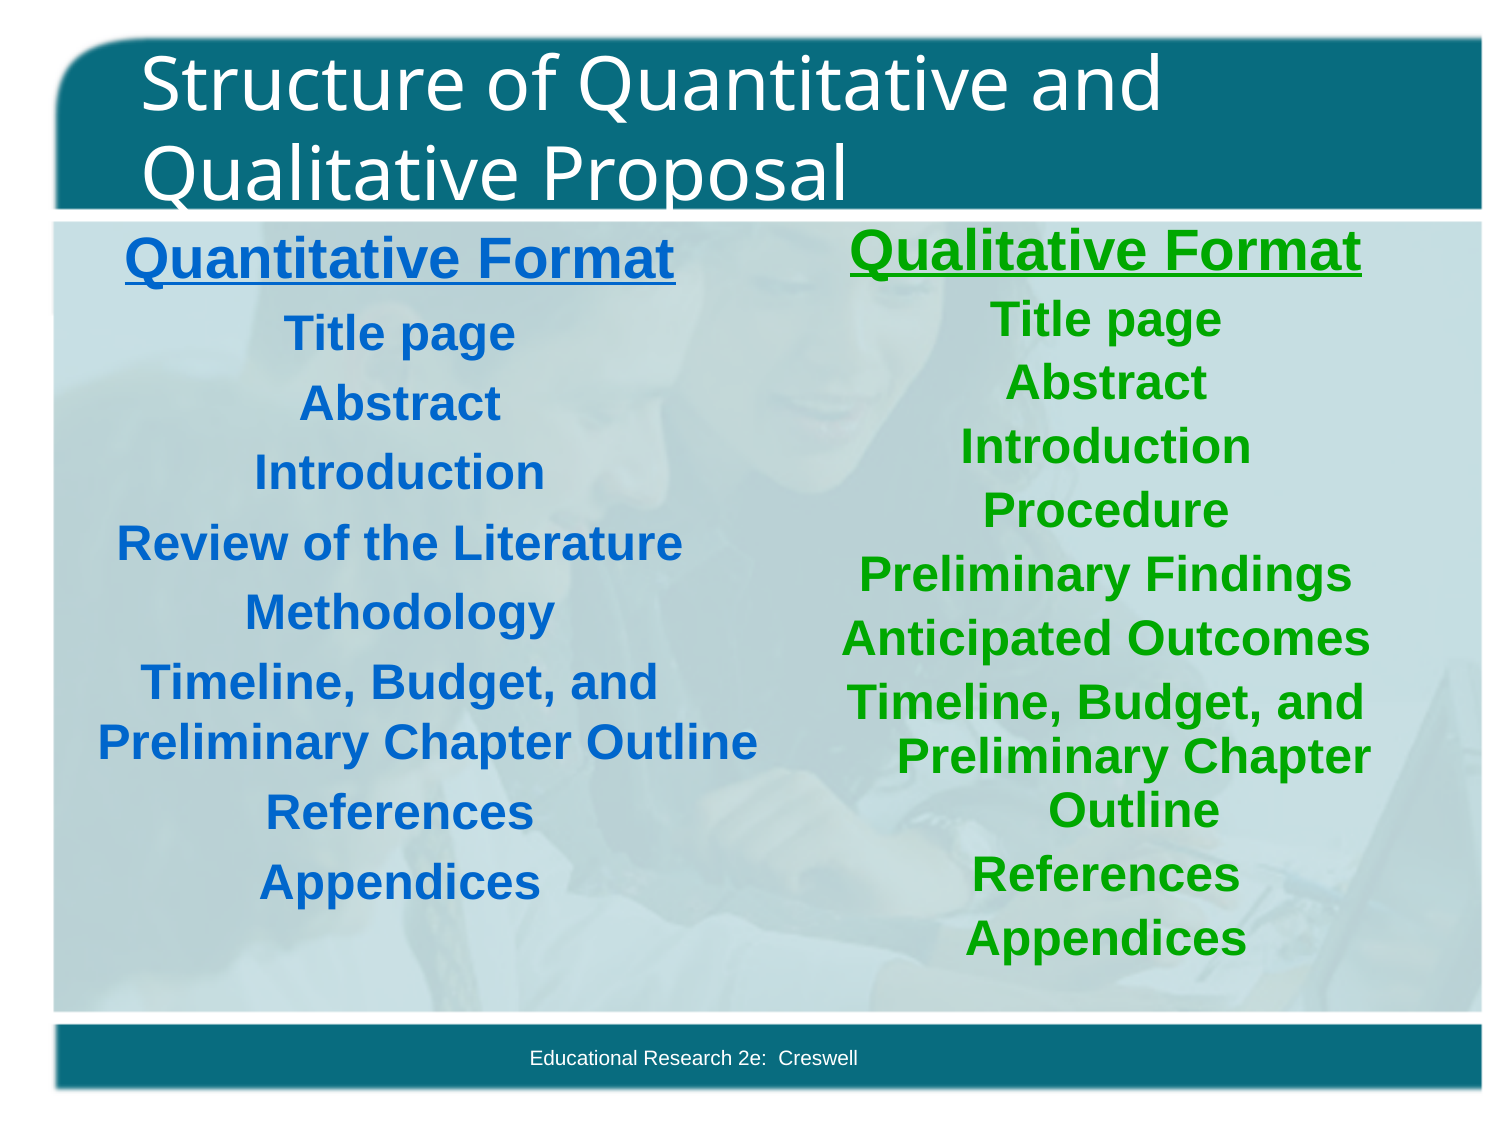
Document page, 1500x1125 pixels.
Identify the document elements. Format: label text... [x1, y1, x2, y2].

list Qualitative Format Title page Abstract Introduction Procedure Preliminary Findings Anticipated Outcomes Timeline, Budget, and Preliminary Chapter Outline References Appendices [737, 212, 1475, 888]
footer Educational Research 2e: Creswell [187, 1037, 1200, 1075]
picture [0, 0, 1500, 1125]
list Quantitative Format Title page Abstract Introduction Review of the Literature Methodology Timeline, Budget, and Preliminary Chapter Outline References Appendices [0, 212, 800, 938]
title Structure of Quantitative and Qualitative Proposal [125, 62, 1400, 188]
